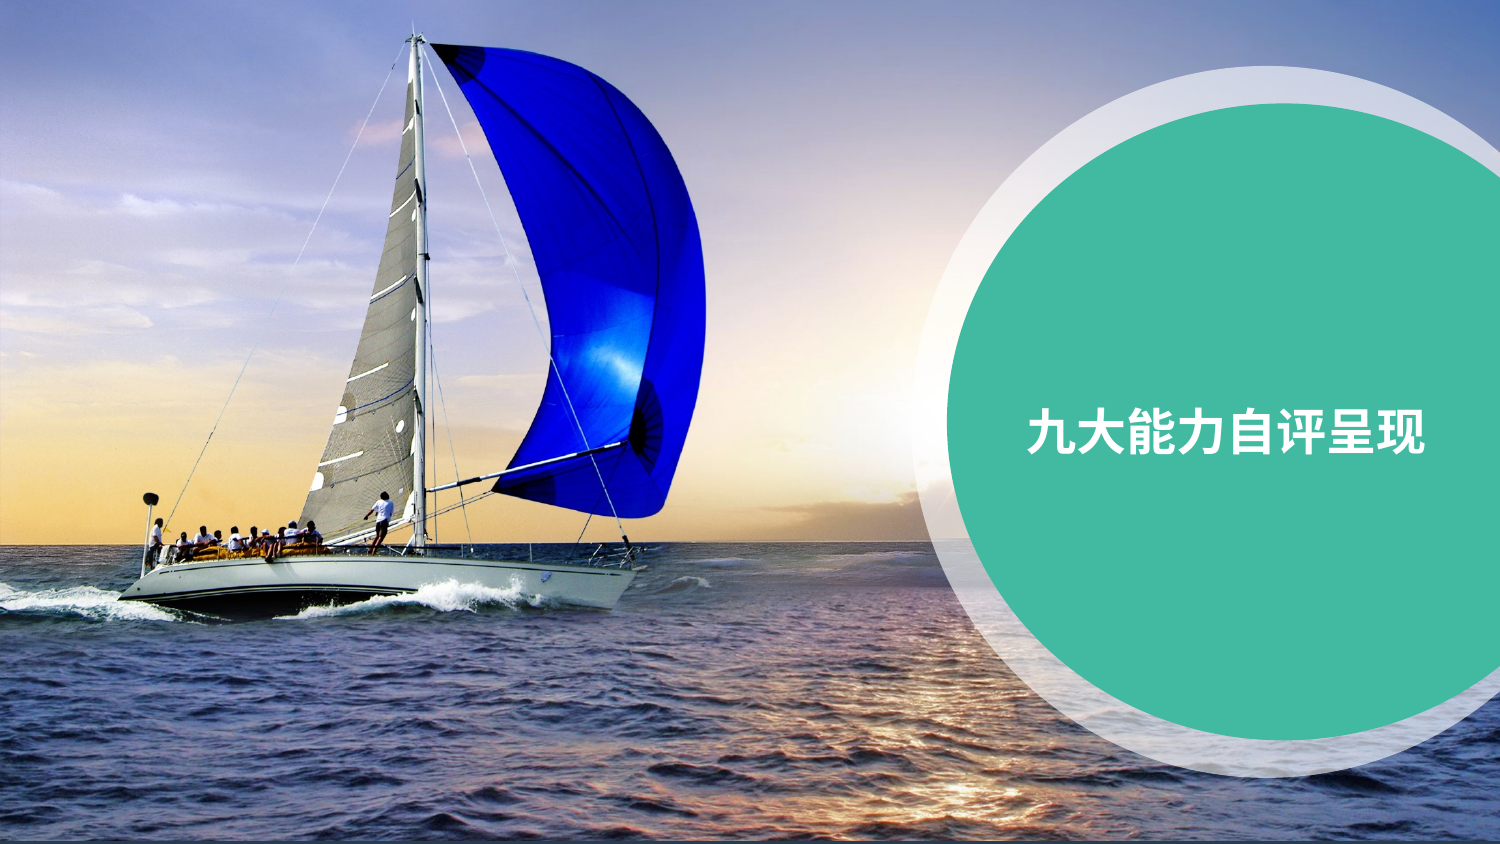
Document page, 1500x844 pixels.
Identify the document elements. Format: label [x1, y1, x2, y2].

picture [0, 0, 1500, 841]
text_box [910, 65, 1500, 778]
